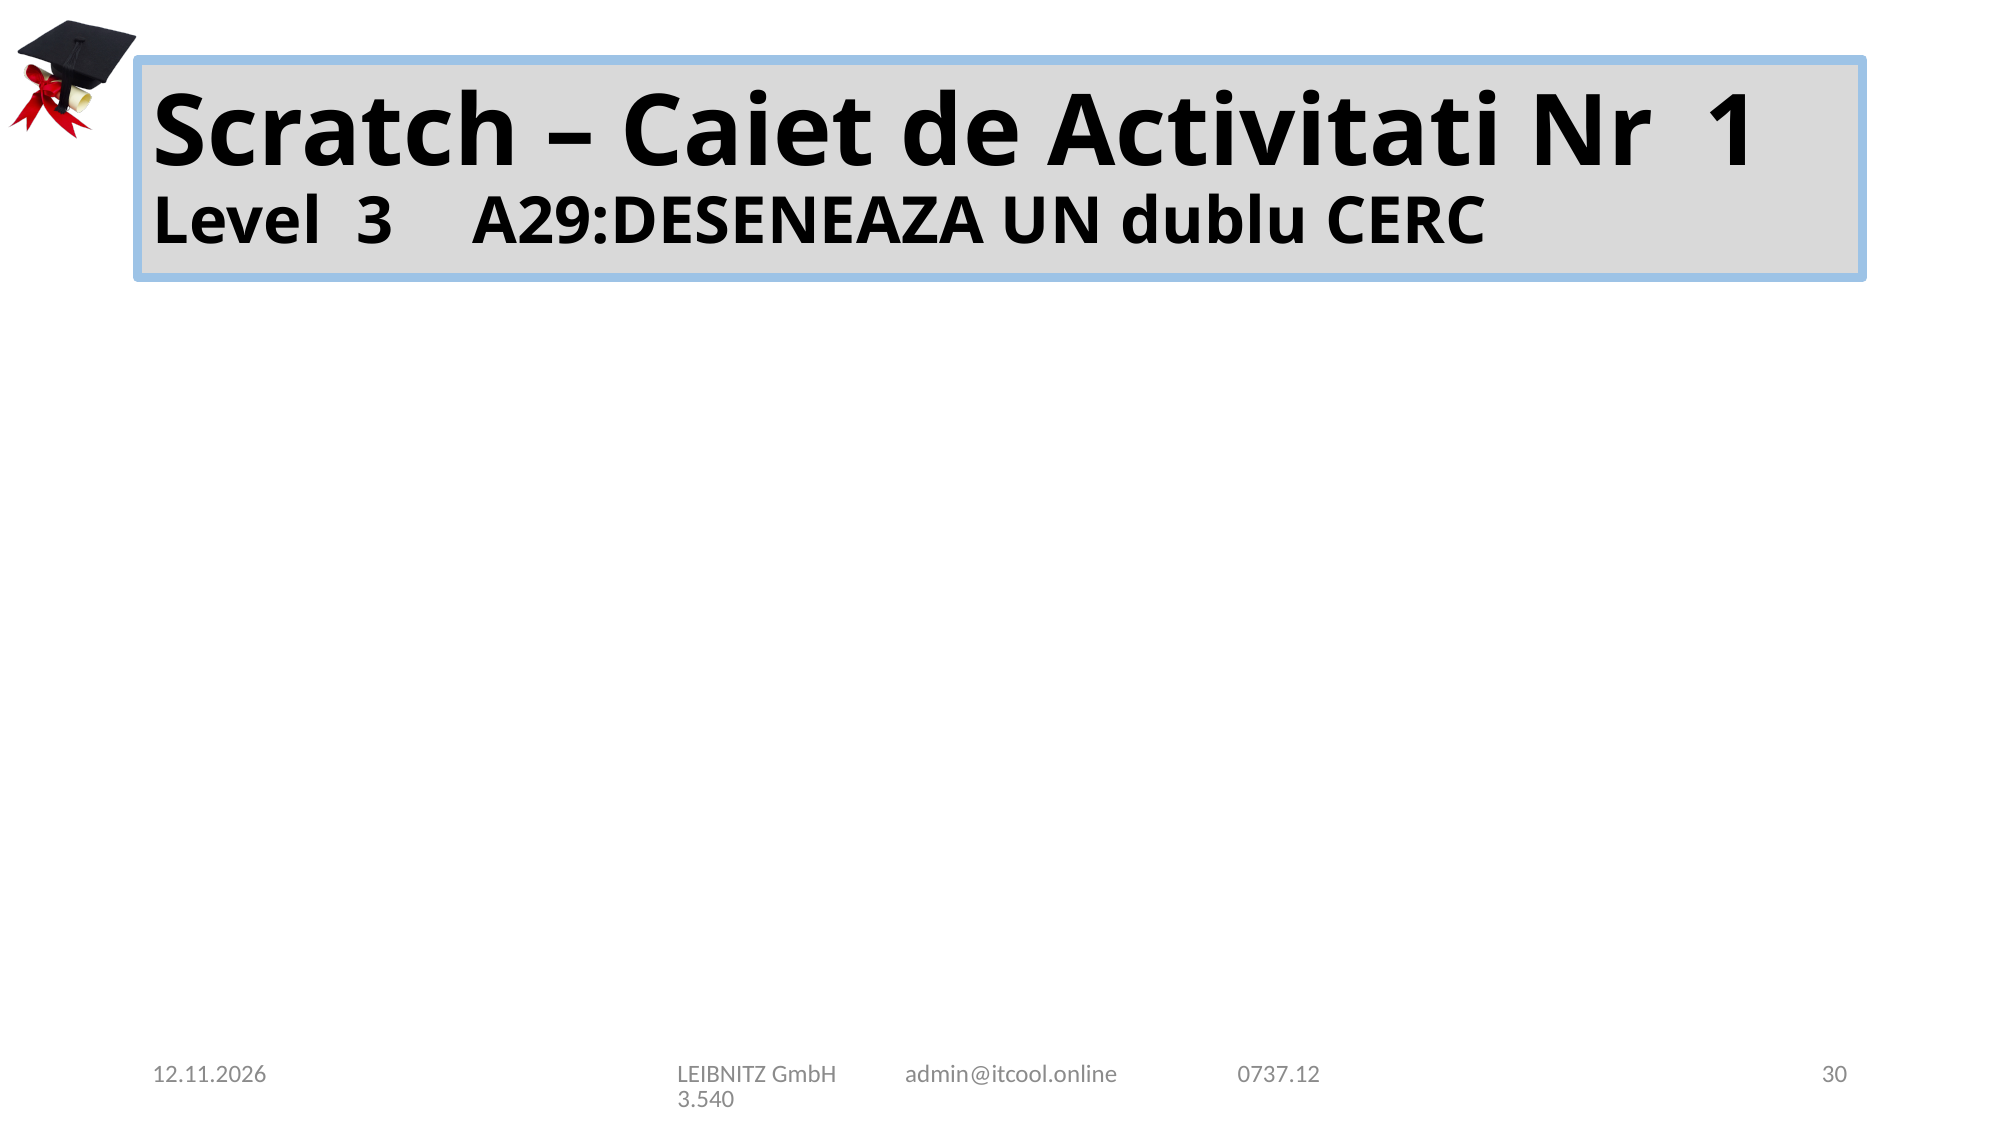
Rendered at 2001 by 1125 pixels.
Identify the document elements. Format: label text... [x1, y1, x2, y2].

footer LEIBNITZ GmbH admin@itcool.online 0737.123.540 [662, 1042, 1338, 1103]
slide_number 30 [1412, 1042, 1863, 1103]
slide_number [137, 1042, 588, 1103]
picture [7, 17, 138, 148]
text_box Scratch – Caiet de Activitati Nr 1 Level 3 A29:DESENEAZA UN dublu CERC [137, 59, 1863, 278]
